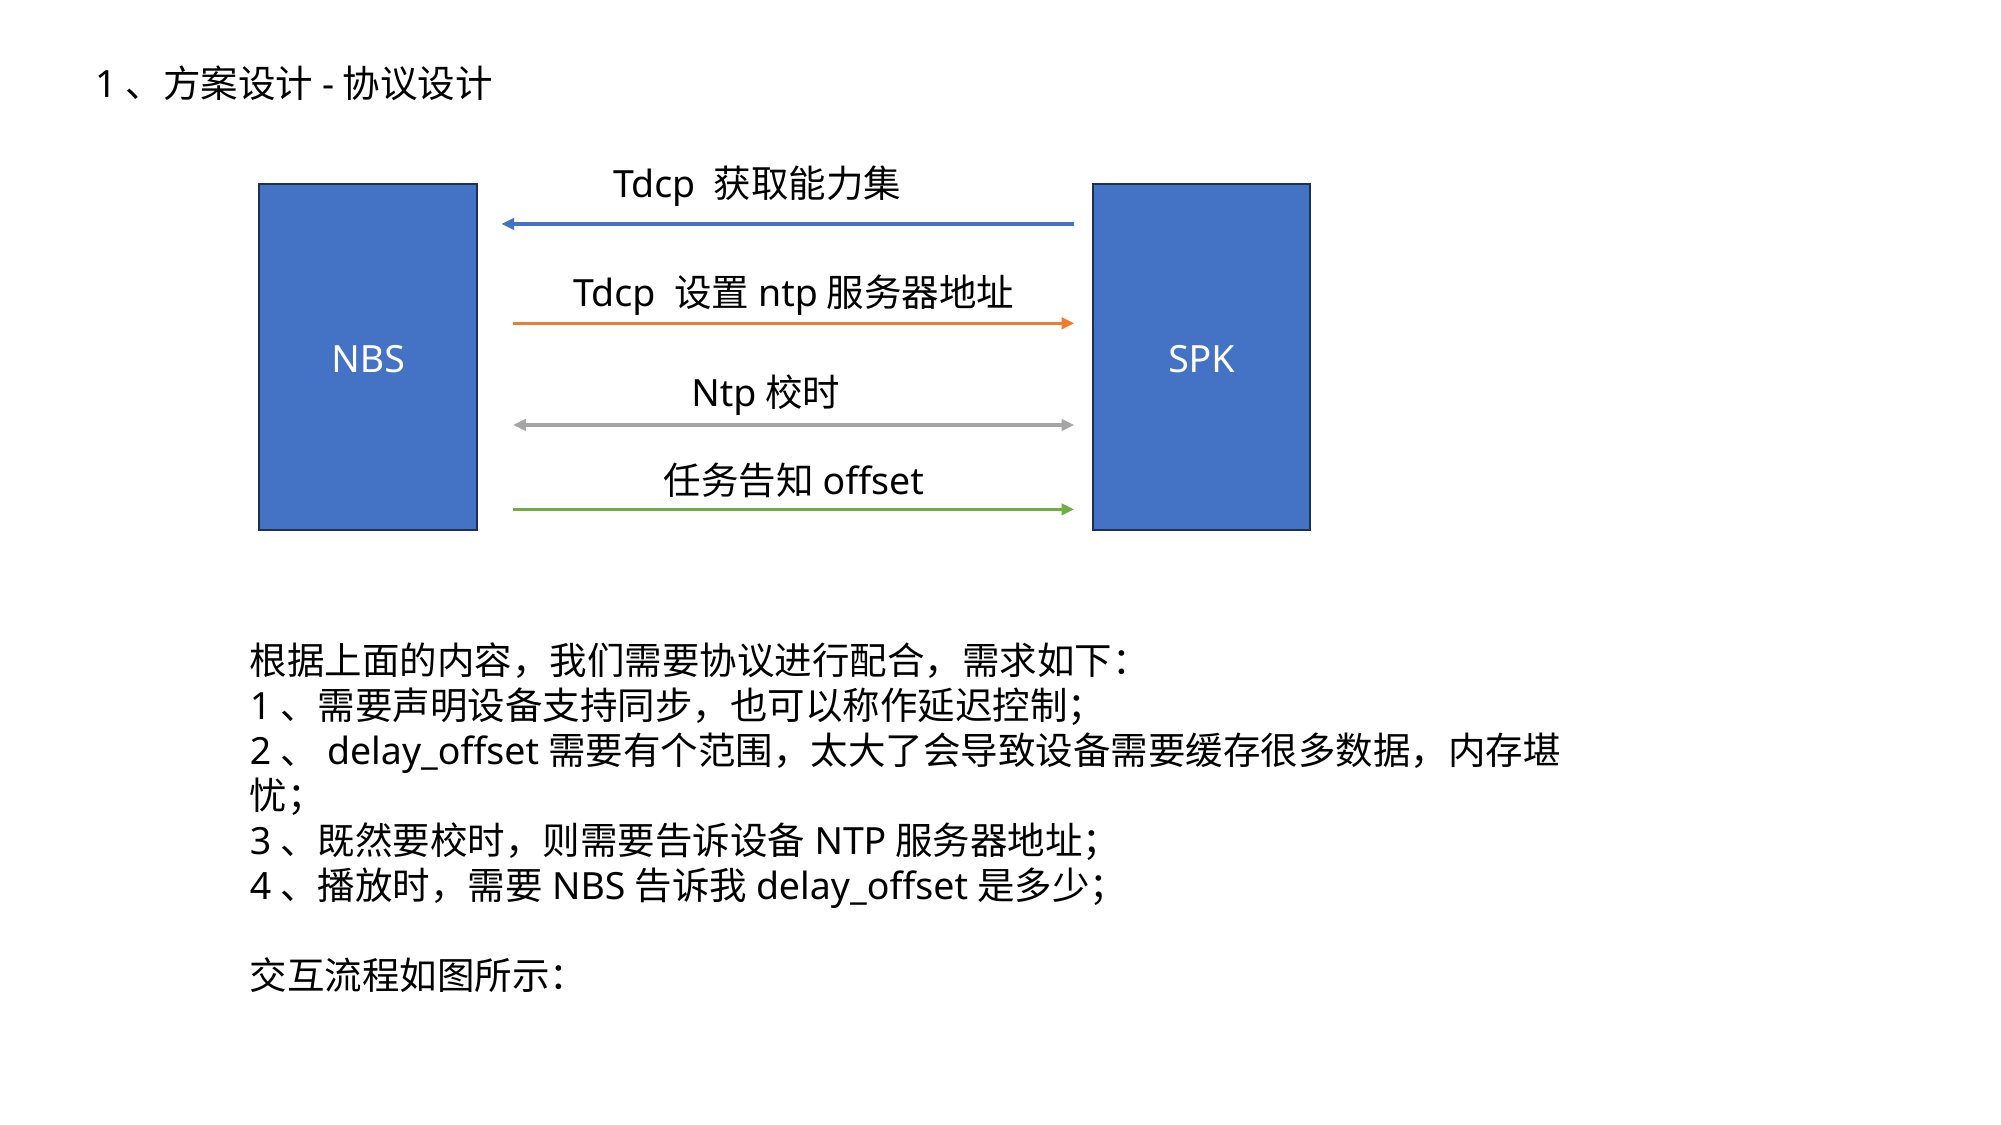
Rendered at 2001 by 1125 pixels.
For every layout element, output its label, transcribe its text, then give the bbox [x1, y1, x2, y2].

text_box 根据上面的内容，我们需要协议进行配合，需求如下： 1、需要声明设备支持同步，也可以称作延迟控制； 2、delay_offset需要有个范围，太大了会导致设备需要缓存很多数据，内存堪忧； 3、既然要校时，则需要告诉设备NTP服务器地址； 4、播放时，需要NBS告诉我delay_offset是多少； 交互流程如图所示： [235, 629, 1590, 1005]
text_box 1、方案设计-协议设计 [80, 53, 508, 113]
text_box Ntp校时 [676, 362, 856, 422]
text_box Tdcp 设置ntp服务器地址 [558, 261, 1030, 321]
text_box 任务告知offset [648, 449, 939, 509]
text_box Tdcp 获取能力集 [598, 152, 917, 213]
text_box SPK [1092, 183, 1311, 531]
text_box NBS [258, 183, 478, 531]
